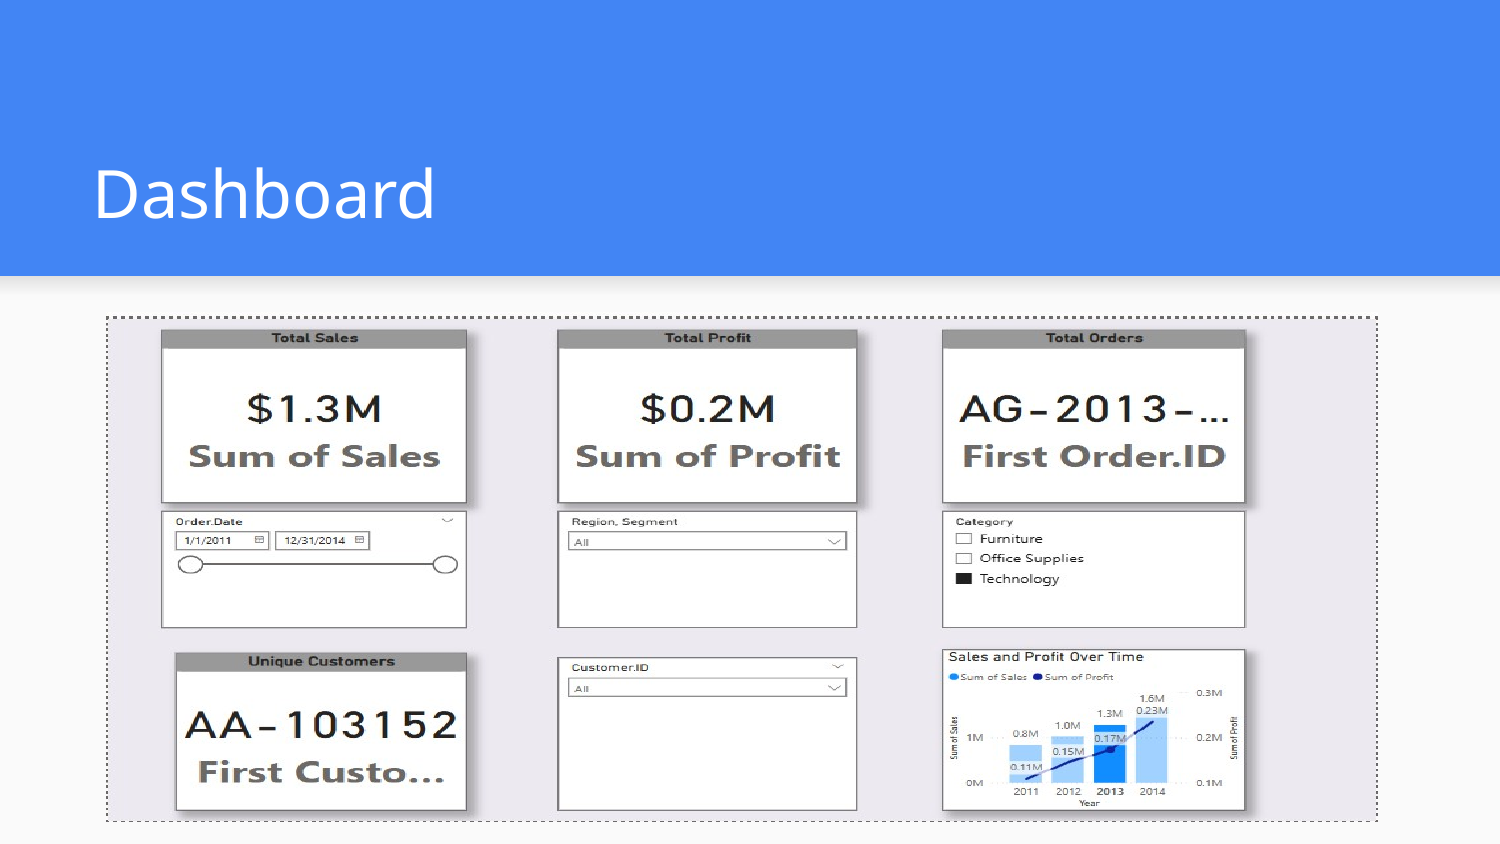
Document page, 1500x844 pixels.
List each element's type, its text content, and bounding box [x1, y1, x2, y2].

picture [105, 311, 1379, 823]
title Dashboard [77, 121, 1427, 248]
